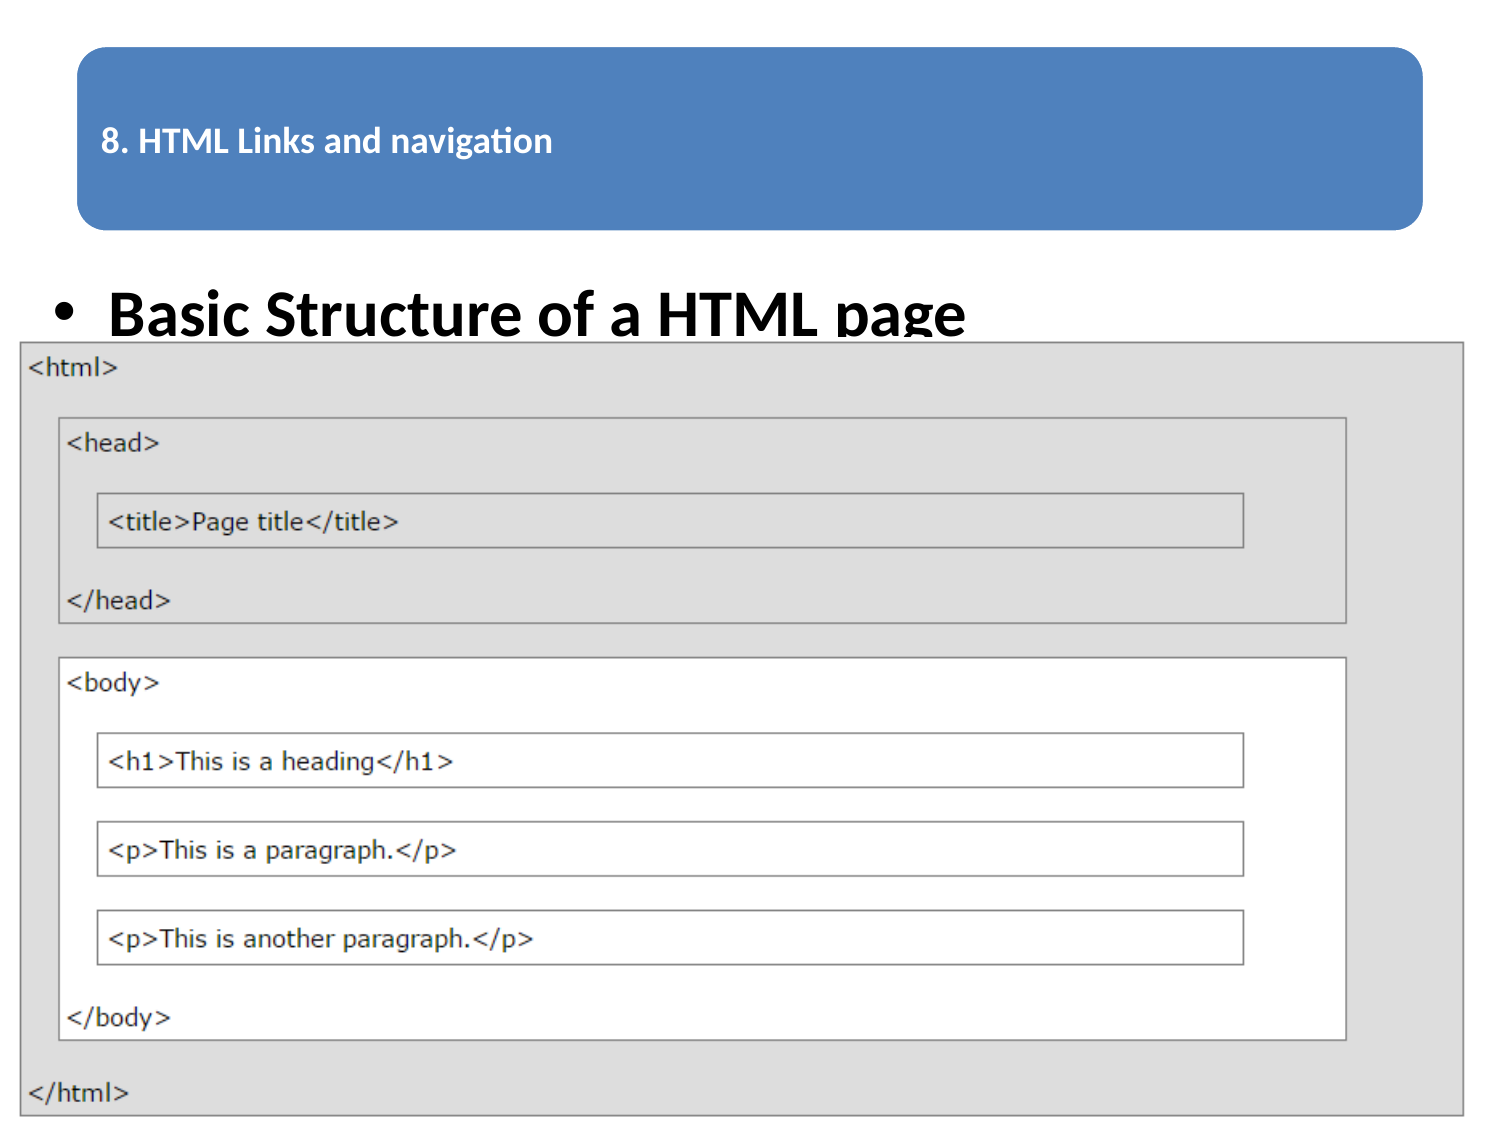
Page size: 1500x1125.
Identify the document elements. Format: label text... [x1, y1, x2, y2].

picture [12, 336, 1475, 1125]
list Basic Structure of a HTML page [37, 262, 1425, 335]
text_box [74, 44, 1426, 233]
